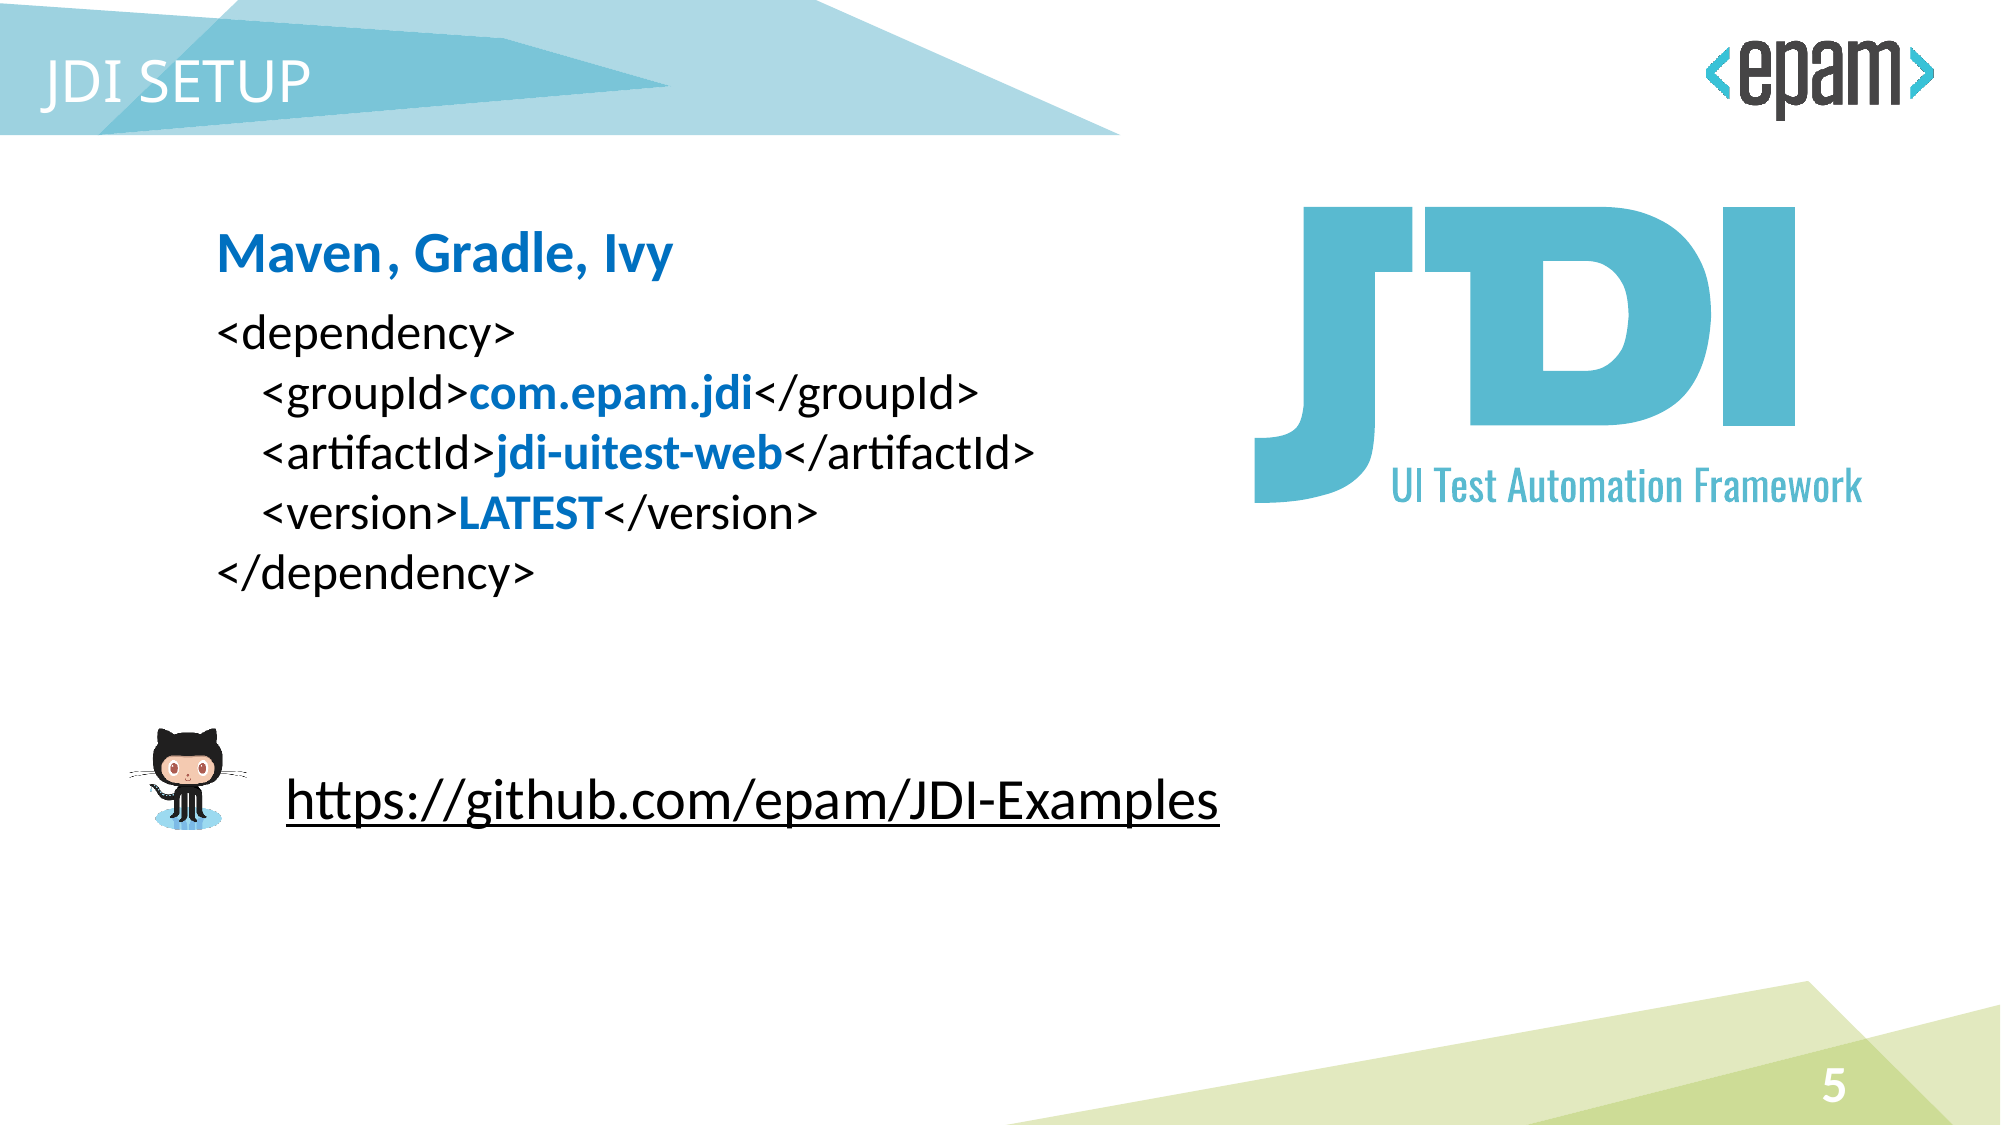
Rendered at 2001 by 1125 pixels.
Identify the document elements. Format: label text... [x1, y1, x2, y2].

list Jdi setup [30, 36, 2000, 158]
text_box Maven [201, 206, 371, 292]
list <dependency> <groupId>com.epam.jdi</groupId> <artifactId>jdi-uitest-web</artifactId> <version>LATEST</version> </dependency> [201, 292, 1100, 634]
picture [1254, 206, 1863, 503]
slide_number 5 [1412, 1042, 1863, 1103]
text_box https://github.com/epam/JDI-Examples [271, 719, 1274, 832]
picture [1682, 19, 1957, 127]
picture [125, 726, 251, 832]
text_box , Gradle, Ivy [371, 206, 789, 292]
